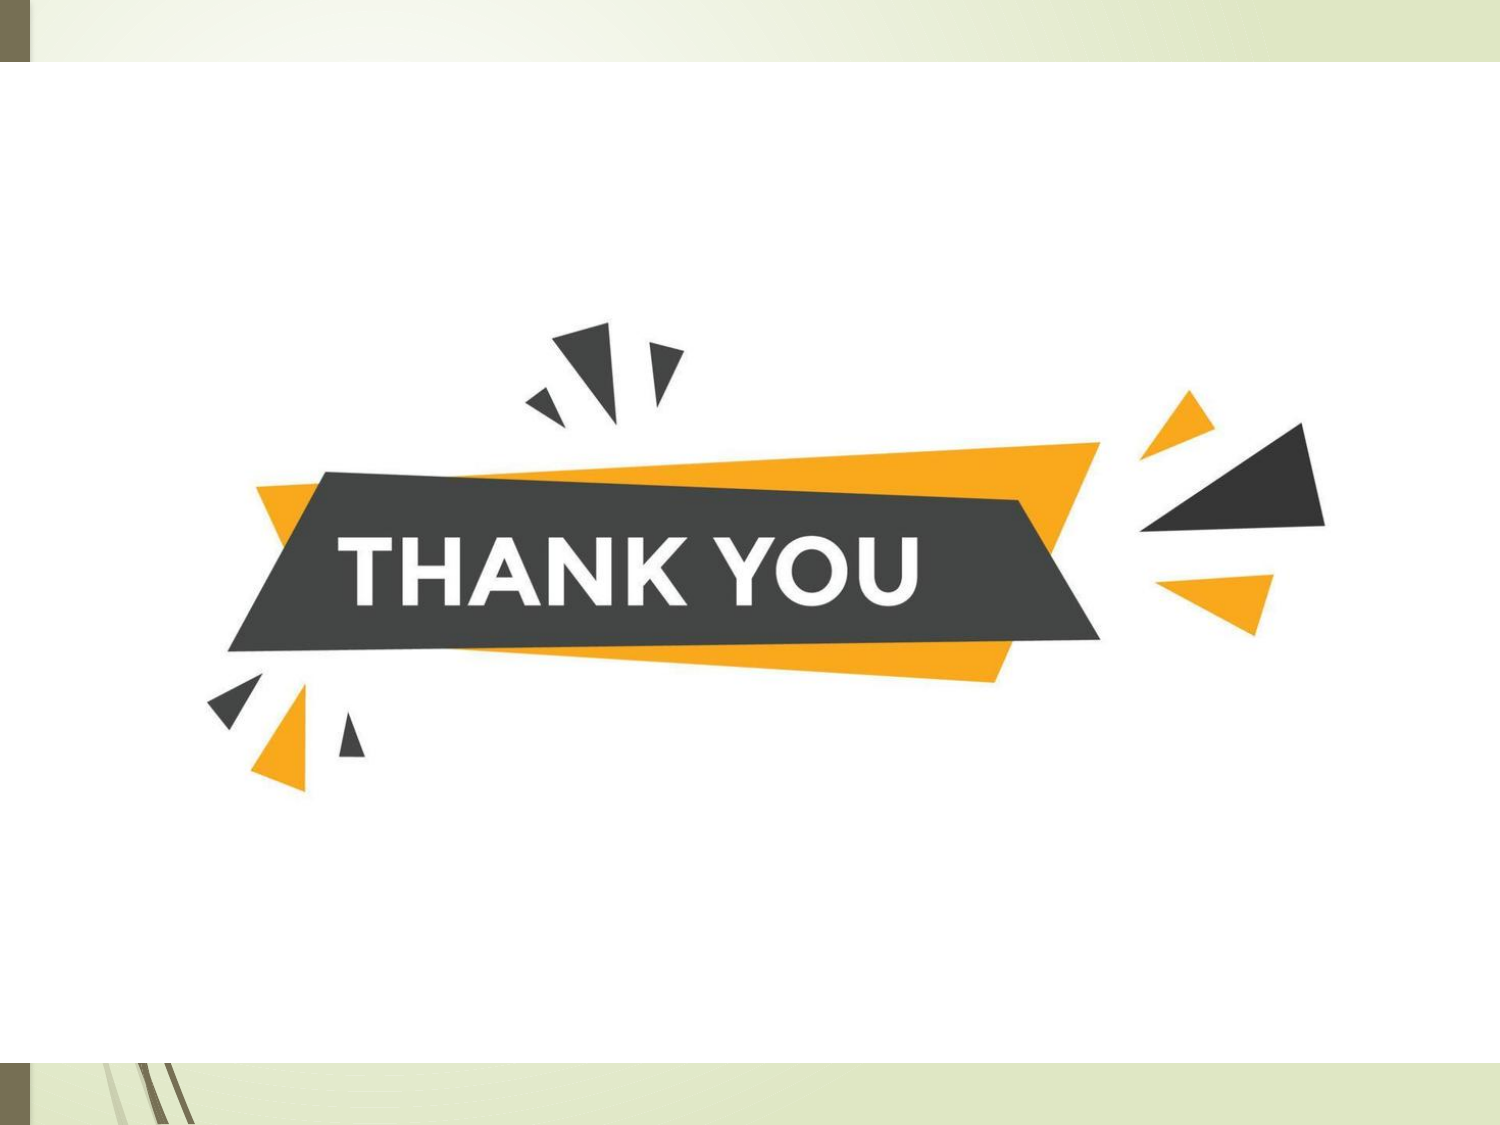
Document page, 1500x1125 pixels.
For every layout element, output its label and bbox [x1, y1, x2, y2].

picture [0, 62, 1500, 1063]
